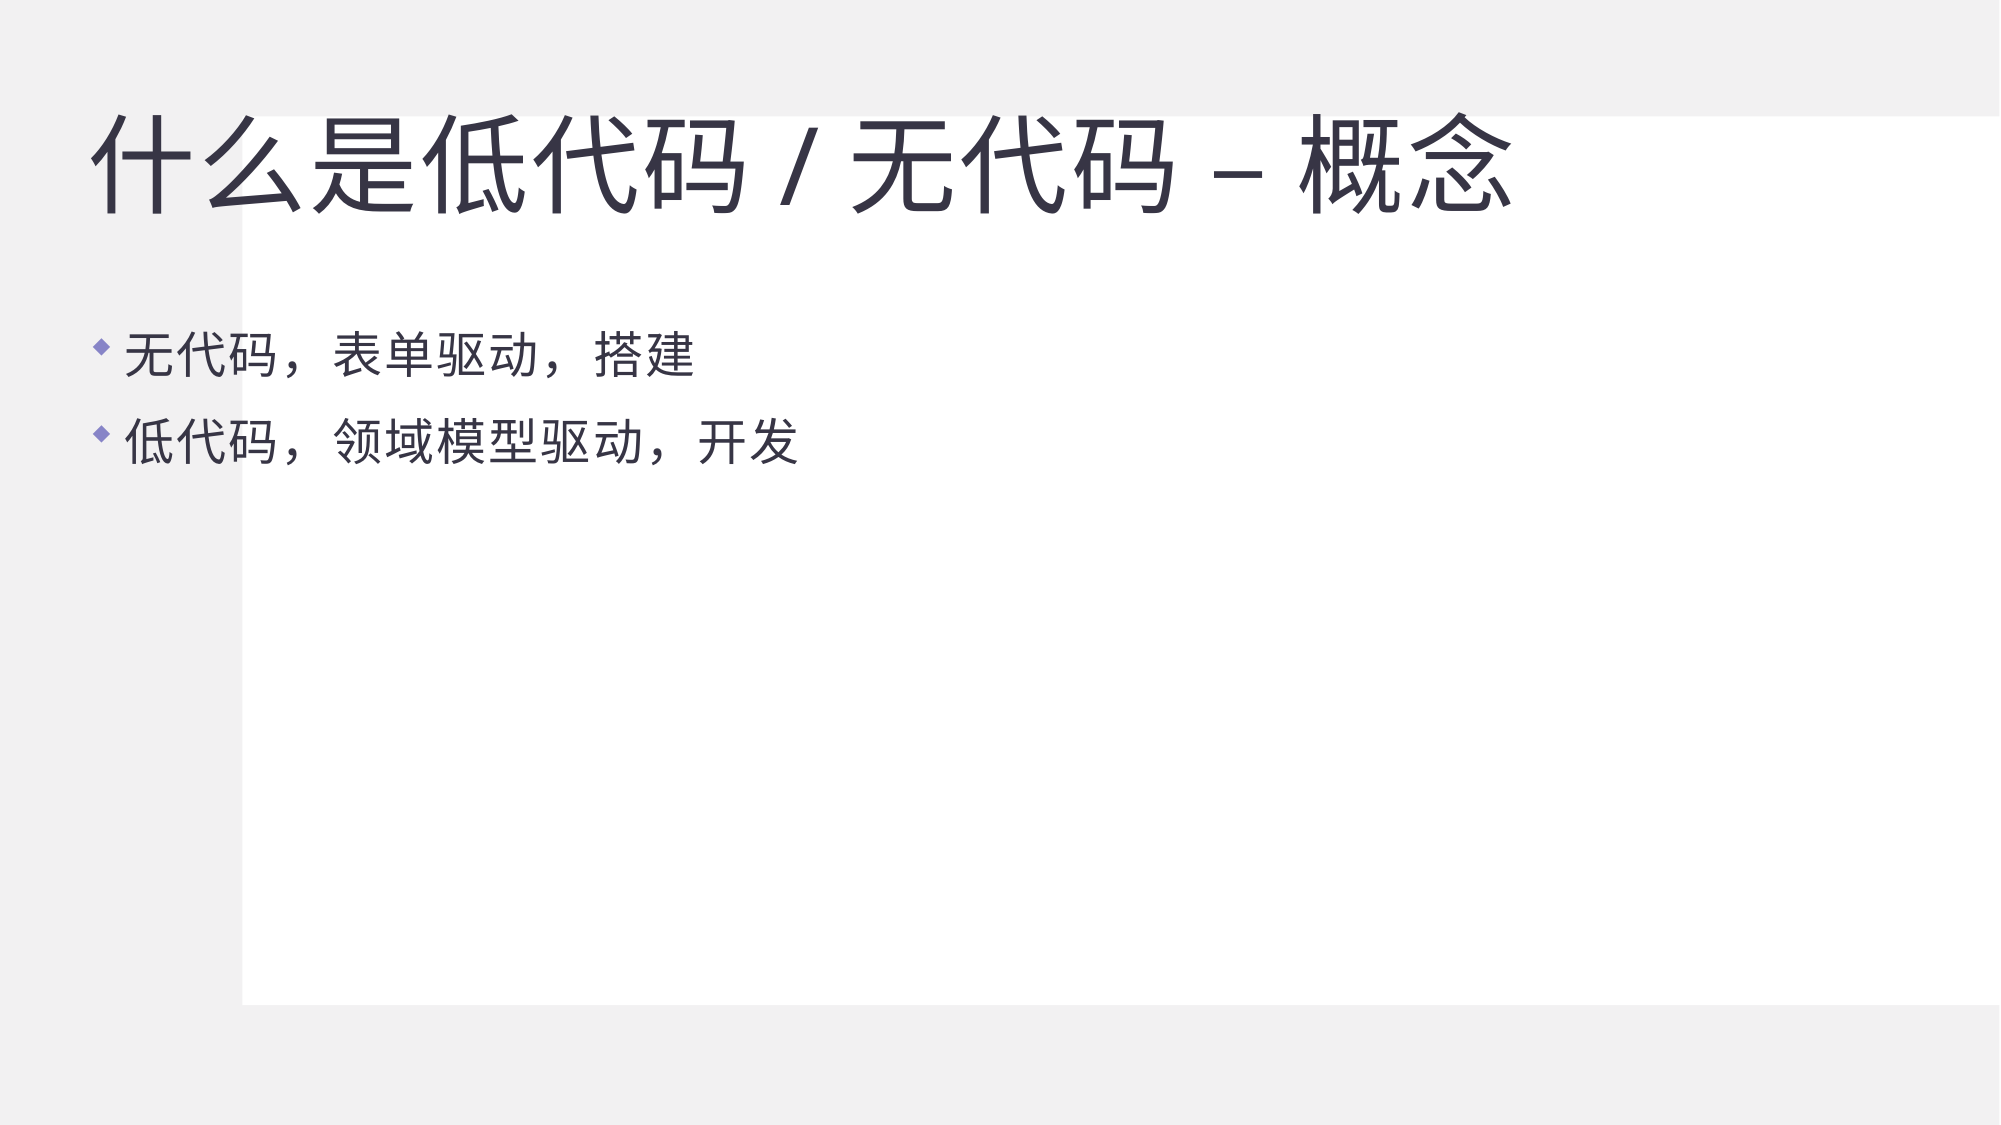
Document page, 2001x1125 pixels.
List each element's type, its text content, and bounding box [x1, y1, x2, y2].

list 无代码，表单驱动，搭建 低代码，领域模型驱动，开发 [68, 299, 1799, 990]
title 什么是低代码/无代码 – 概念 [68, 59, 1799, 278]
